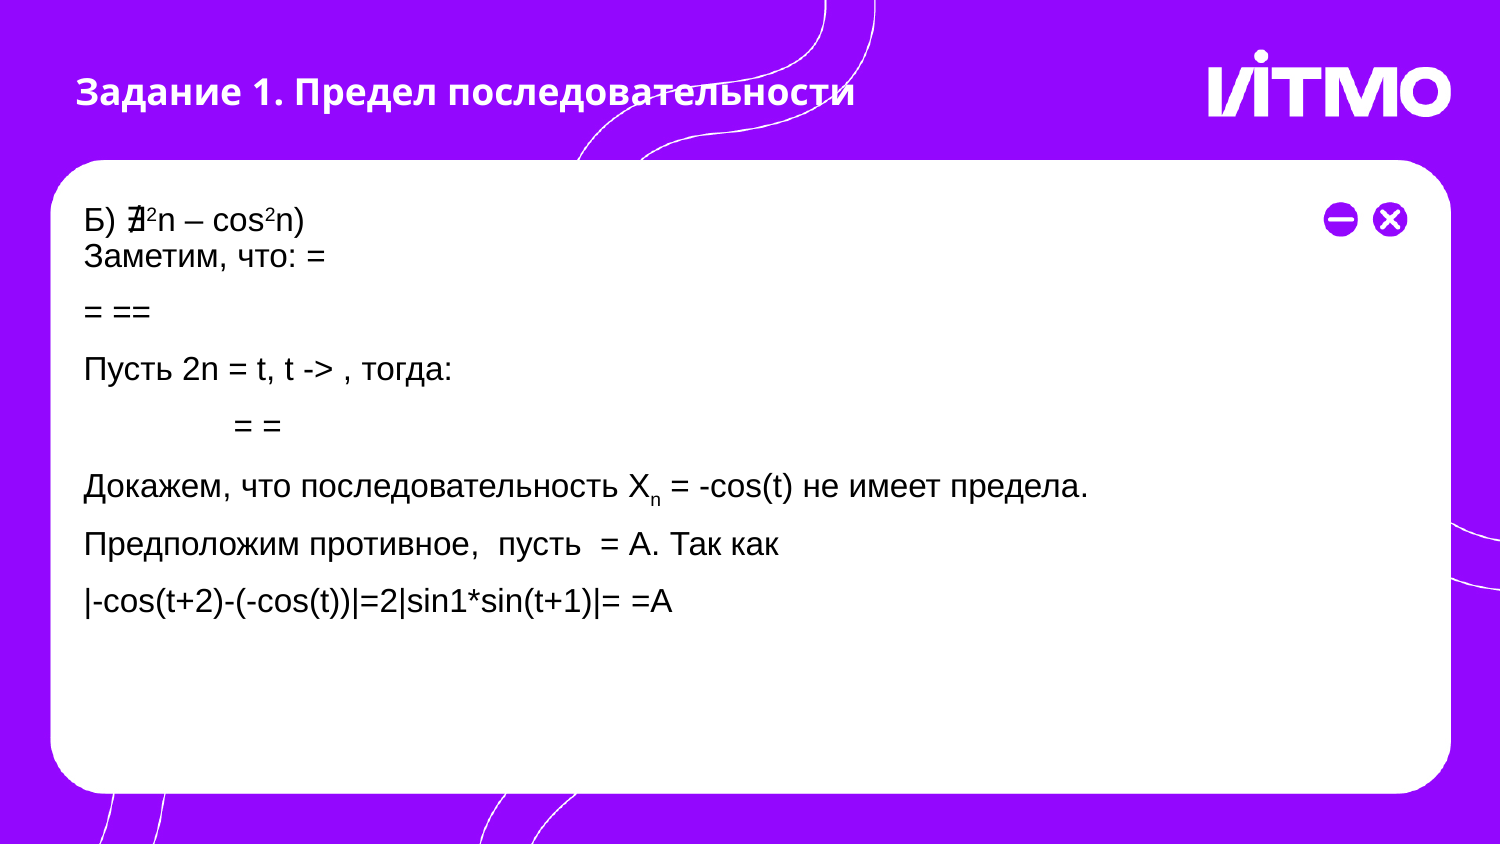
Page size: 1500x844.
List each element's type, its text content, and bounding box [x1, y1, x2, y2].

picture [0, 0, 1500, 844]
title Задание 1. Предел последовательности [75, 72, 1195, 160]
